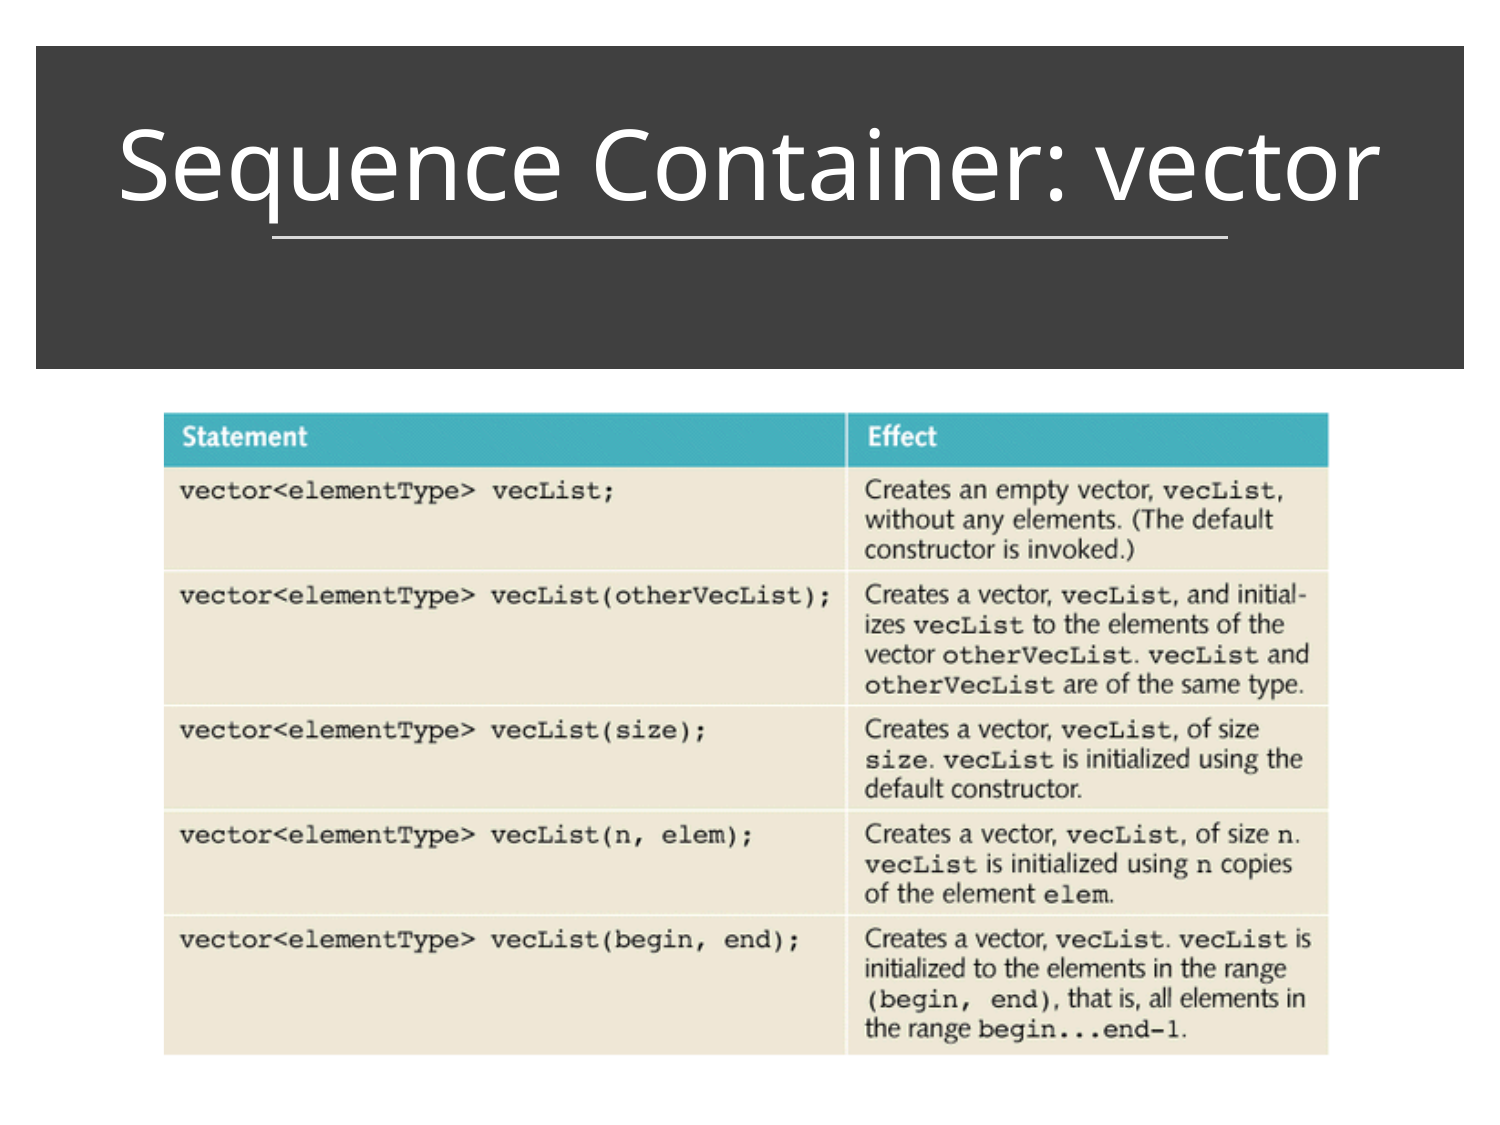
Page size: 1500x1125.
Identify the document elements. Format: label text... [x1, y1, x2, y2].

text_box [46, 55, 1455, 360]
picture [163, 411, 1330, 1068]
title Sequence Container: vector [64, 76, 1436, 230]
